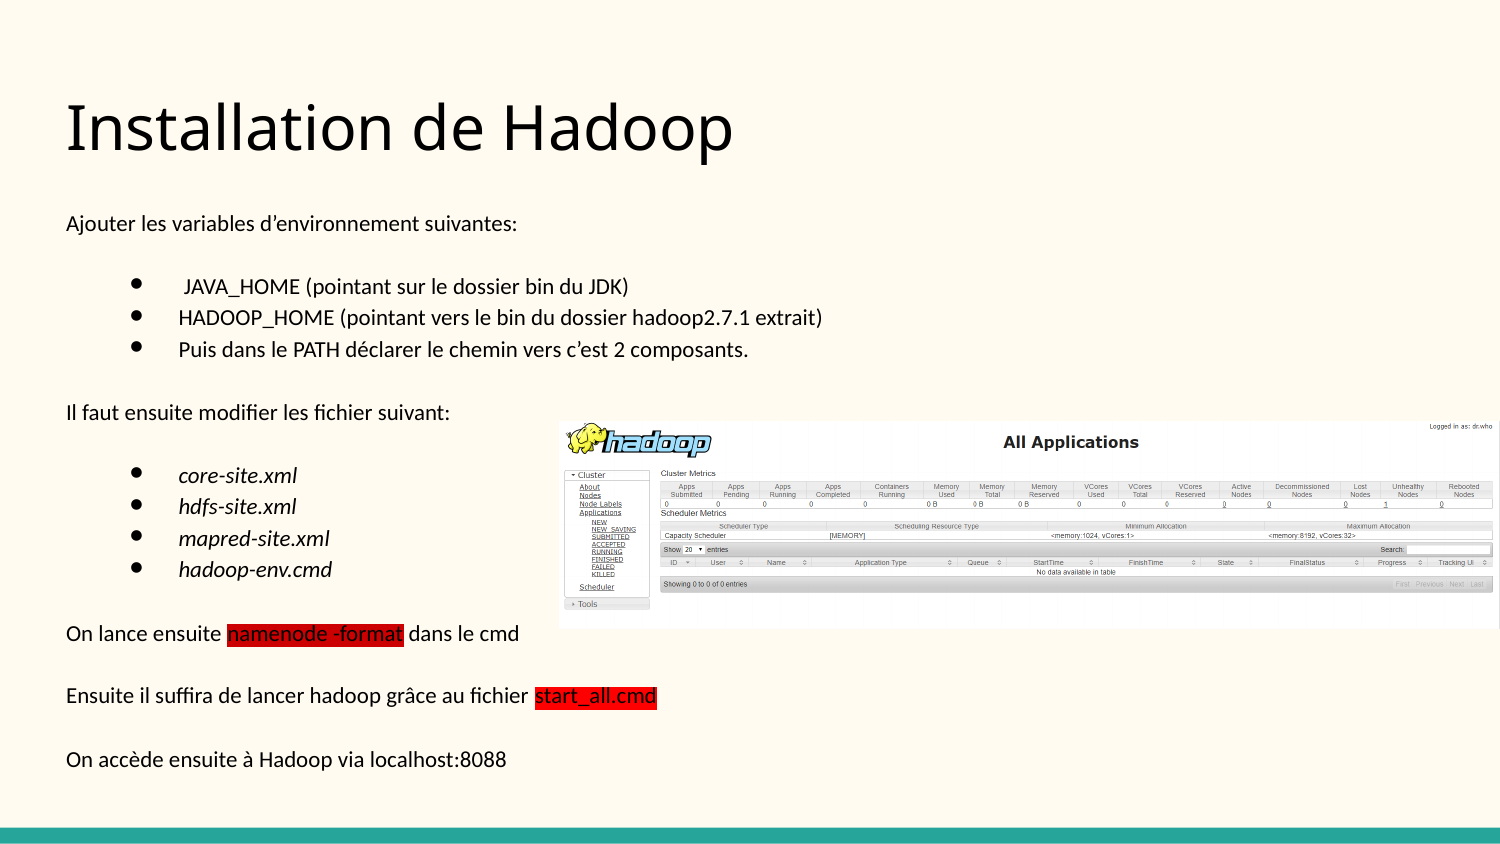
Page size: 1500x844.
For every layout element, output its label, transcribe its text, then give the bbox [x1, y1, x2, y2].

picture [559, 421, 1500, 629]
list Ajouter les variables d’environnement suivantes: JAVA_HOME (pointant sur le dossier bin du JDK) HADOOP_HOME (pointant vers le bin du dossier hadoop2.7.1 extrait) Puis dans le PATH déclarer le chemin vers c’est 2 composants. Il faut ensuite modifier les fichier suivant: core-site.xml hdfs-site.xml mapred-site.xml hadoop-env.cmd On lance ensuite namenode -format dans le cmd Ensuite il suffira de lancer hadoop grâce au fichier start_all.cmd On accède ensuite à Hadoop via localhost:8088 [51, 189, 1449, 833]
title Installation de Hadoop [51, 72, 1449, 174]
